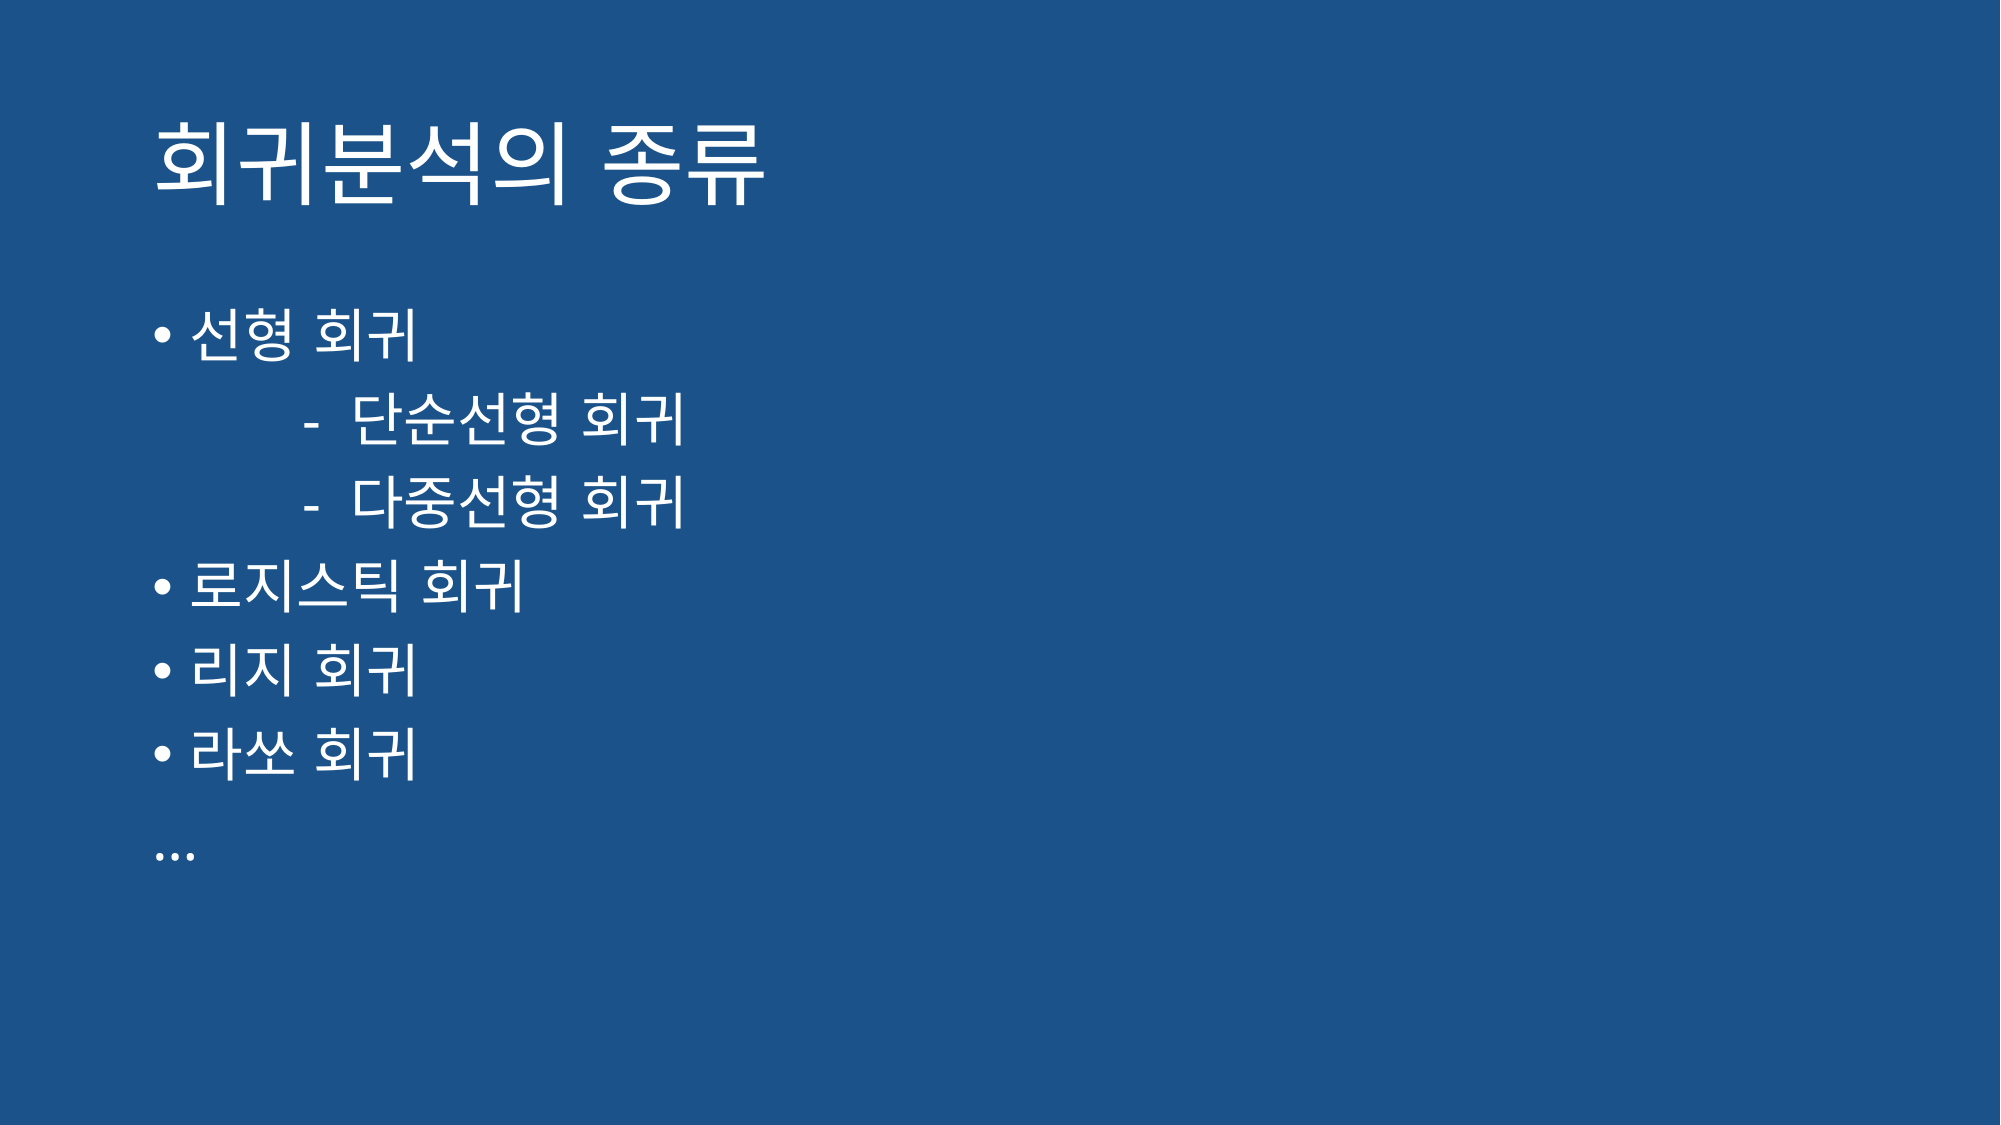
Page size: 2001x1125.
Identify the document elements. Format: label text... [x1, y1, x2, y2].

list 선형 회귀 - 단순선형 회귀 - 다중선형 회귀 로지스틱 회귀 리지 회귀 라쏘 회귀 … [137, 299, 1863, 1014]
title 회귀분석의 종류 [137, 59, 1863, 278]
